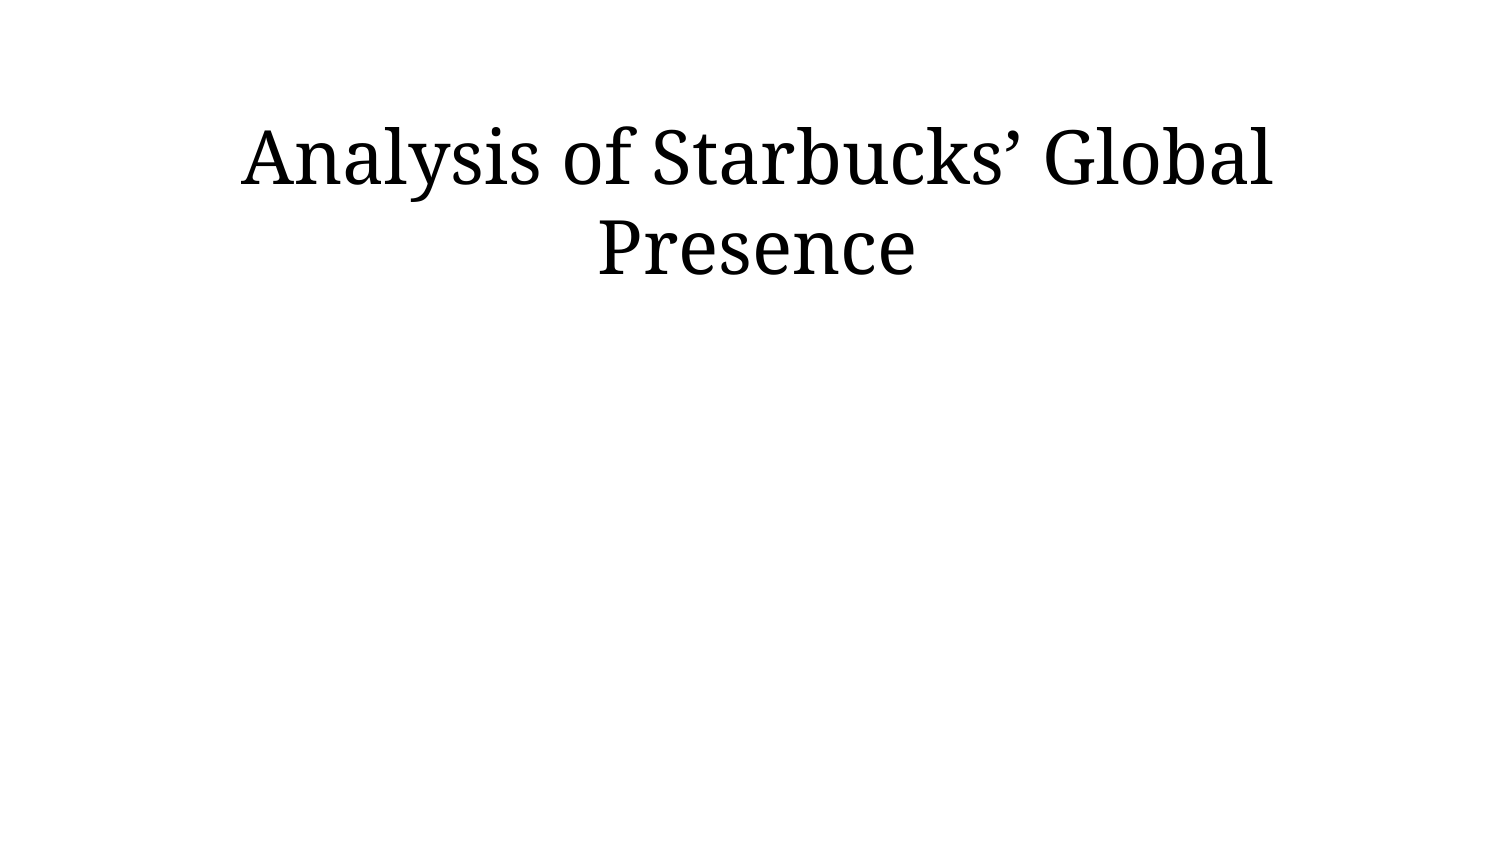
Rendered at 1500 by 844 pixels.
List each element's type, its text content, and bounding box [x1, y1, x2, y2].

title Analysis of Starbucks’ Global Presence [59, 130, 1458, 269]
